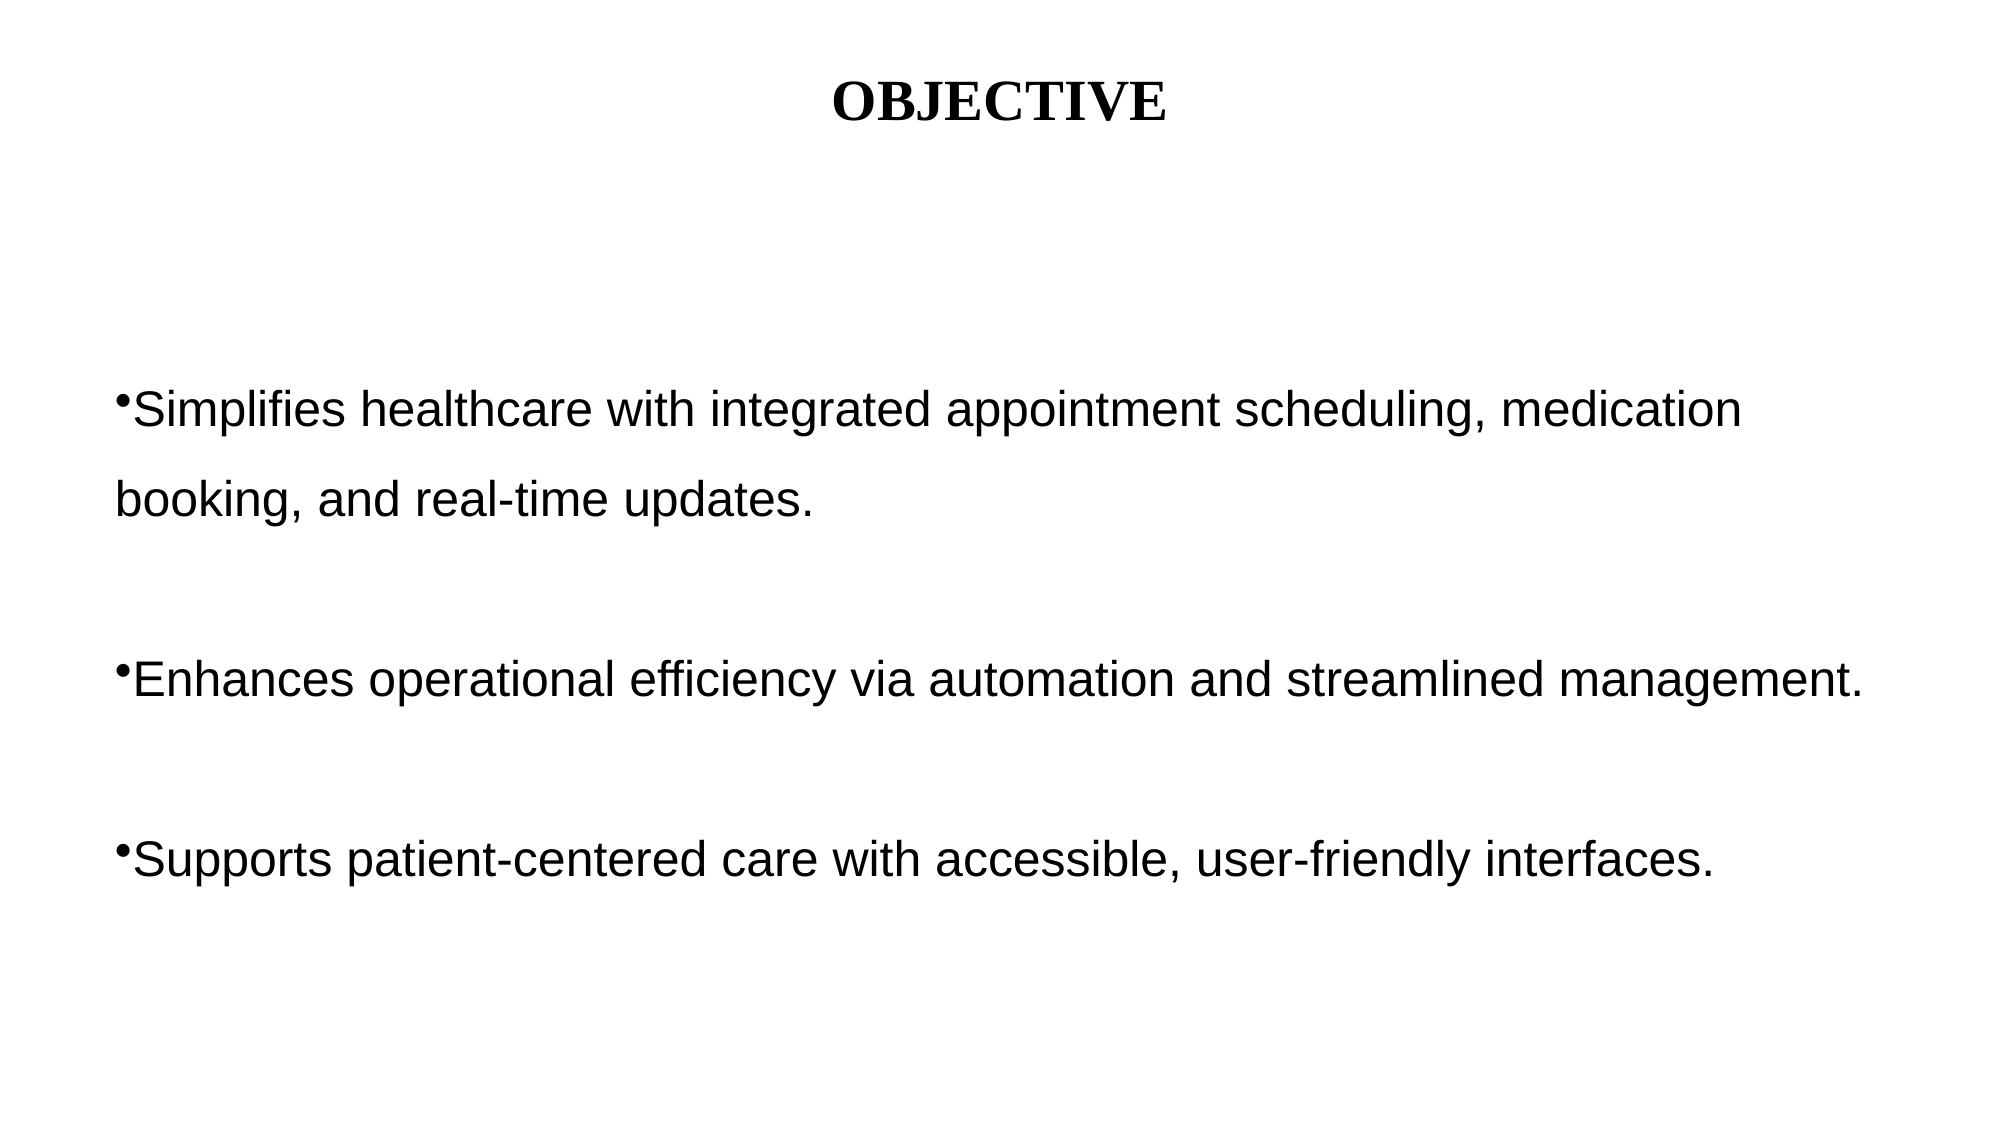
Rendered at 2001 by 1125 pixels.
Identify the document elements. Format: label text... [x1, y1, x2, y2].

list Simplifies healthcare with integrated appointment scheduling, medication booking, and real-time updates. Enhances operational efficiency via automation and streamlined management. Supports patient-centered care with accessible, user-friendly interfaces. [99, 260, 1913, 914]
title OBJECTIVE [223, 62, 1777, 134]
